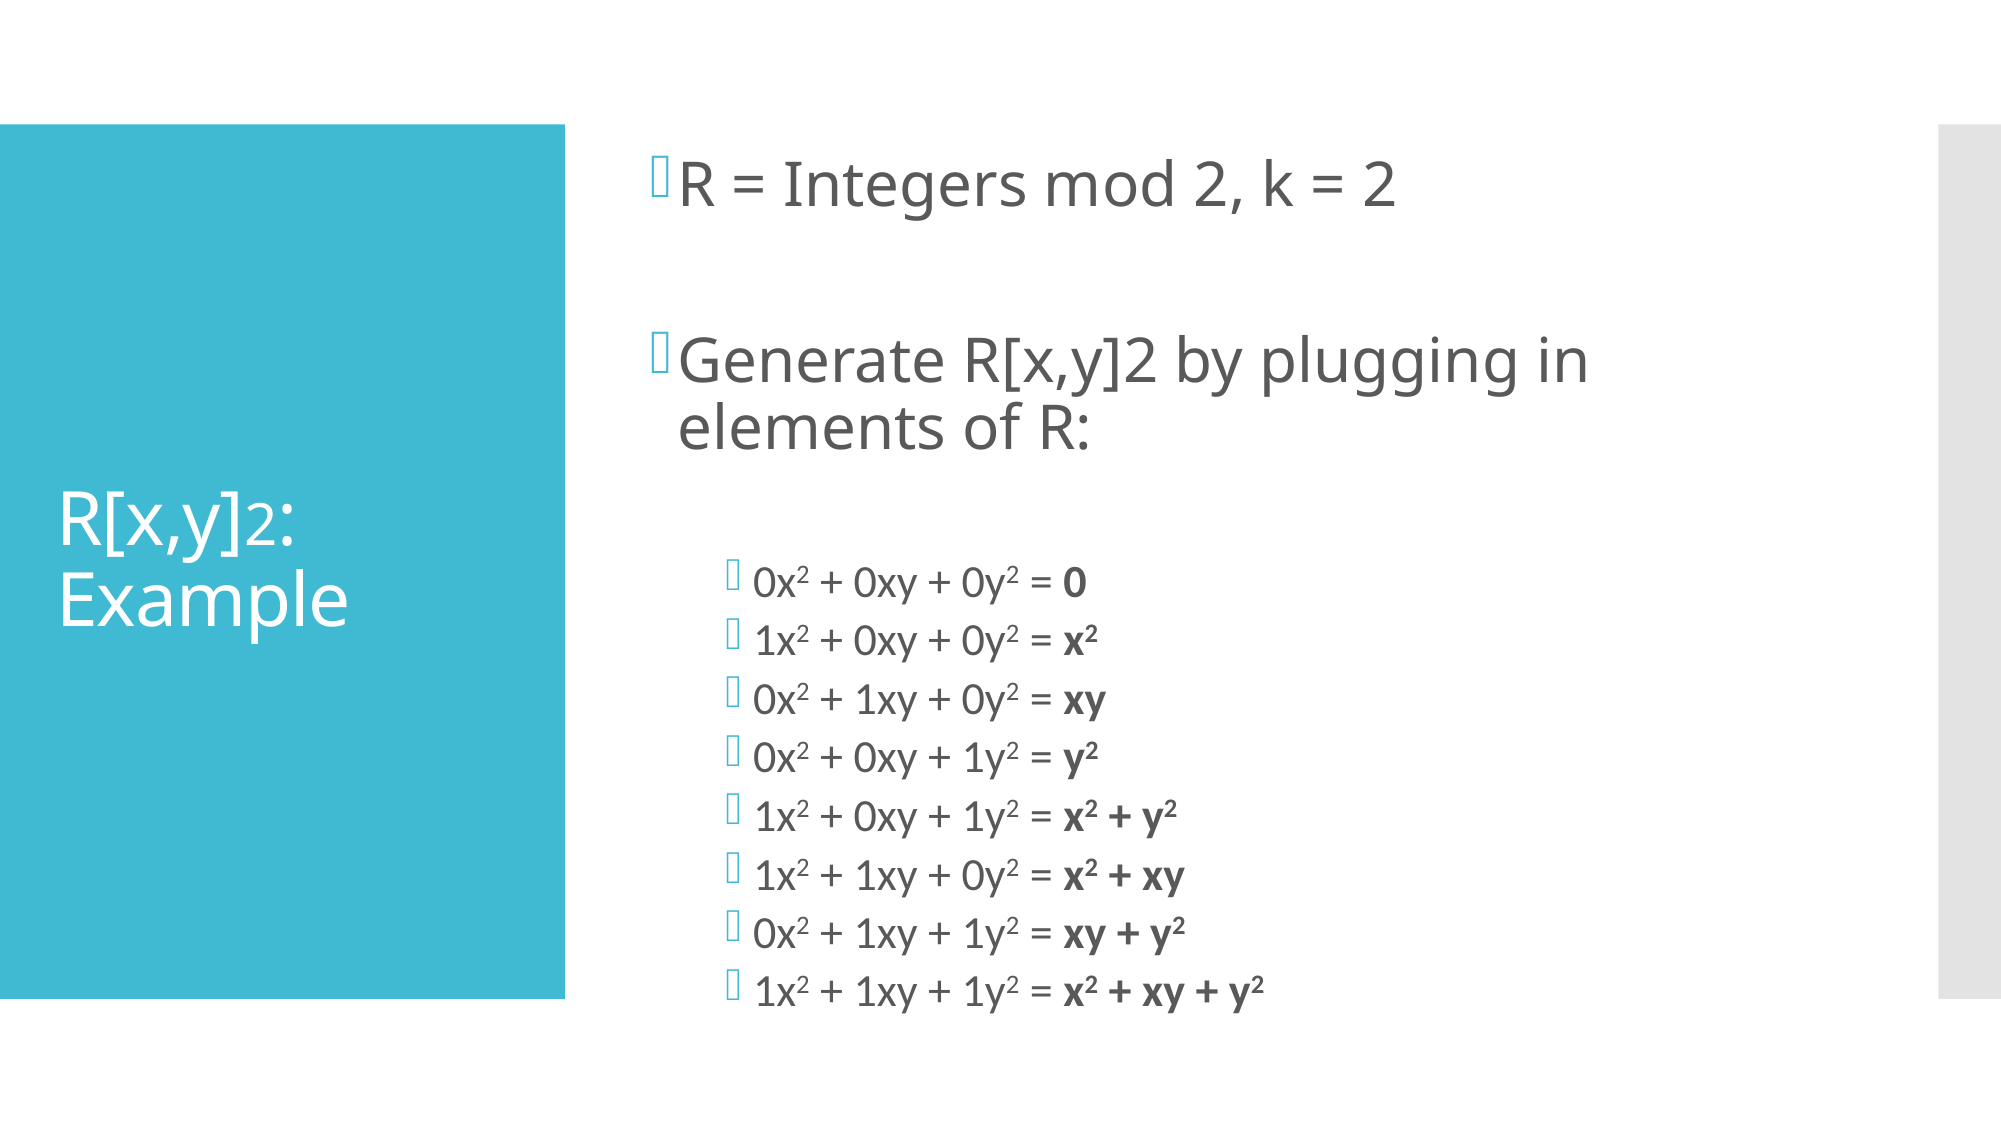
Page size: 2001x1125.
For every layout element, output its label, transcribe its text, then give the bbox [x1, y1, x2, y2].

title R[x,y]2: Example [41, 184, 525, 940]
list R = Integers mod 2, k = 2 Generate R[x,y]2 by plugging in elements of R: 0x2 + 0xy + 0y2 = 0 1x2 + 0xy + 0y2 = x2 0x2 + 1xy + 0y2 = xy 0x2 + 0xy + 1y2 = y2 1x2 + 0xy + 1y2 = x2 + y2 1x2 + 1xy + 0y2 = x2 + xy 0x2 + 1xy + 1y2 = xy + y2 1x2 + 1xy + 1y2 = x2 + xy + y2 [634, 141, 1835, 1029]
